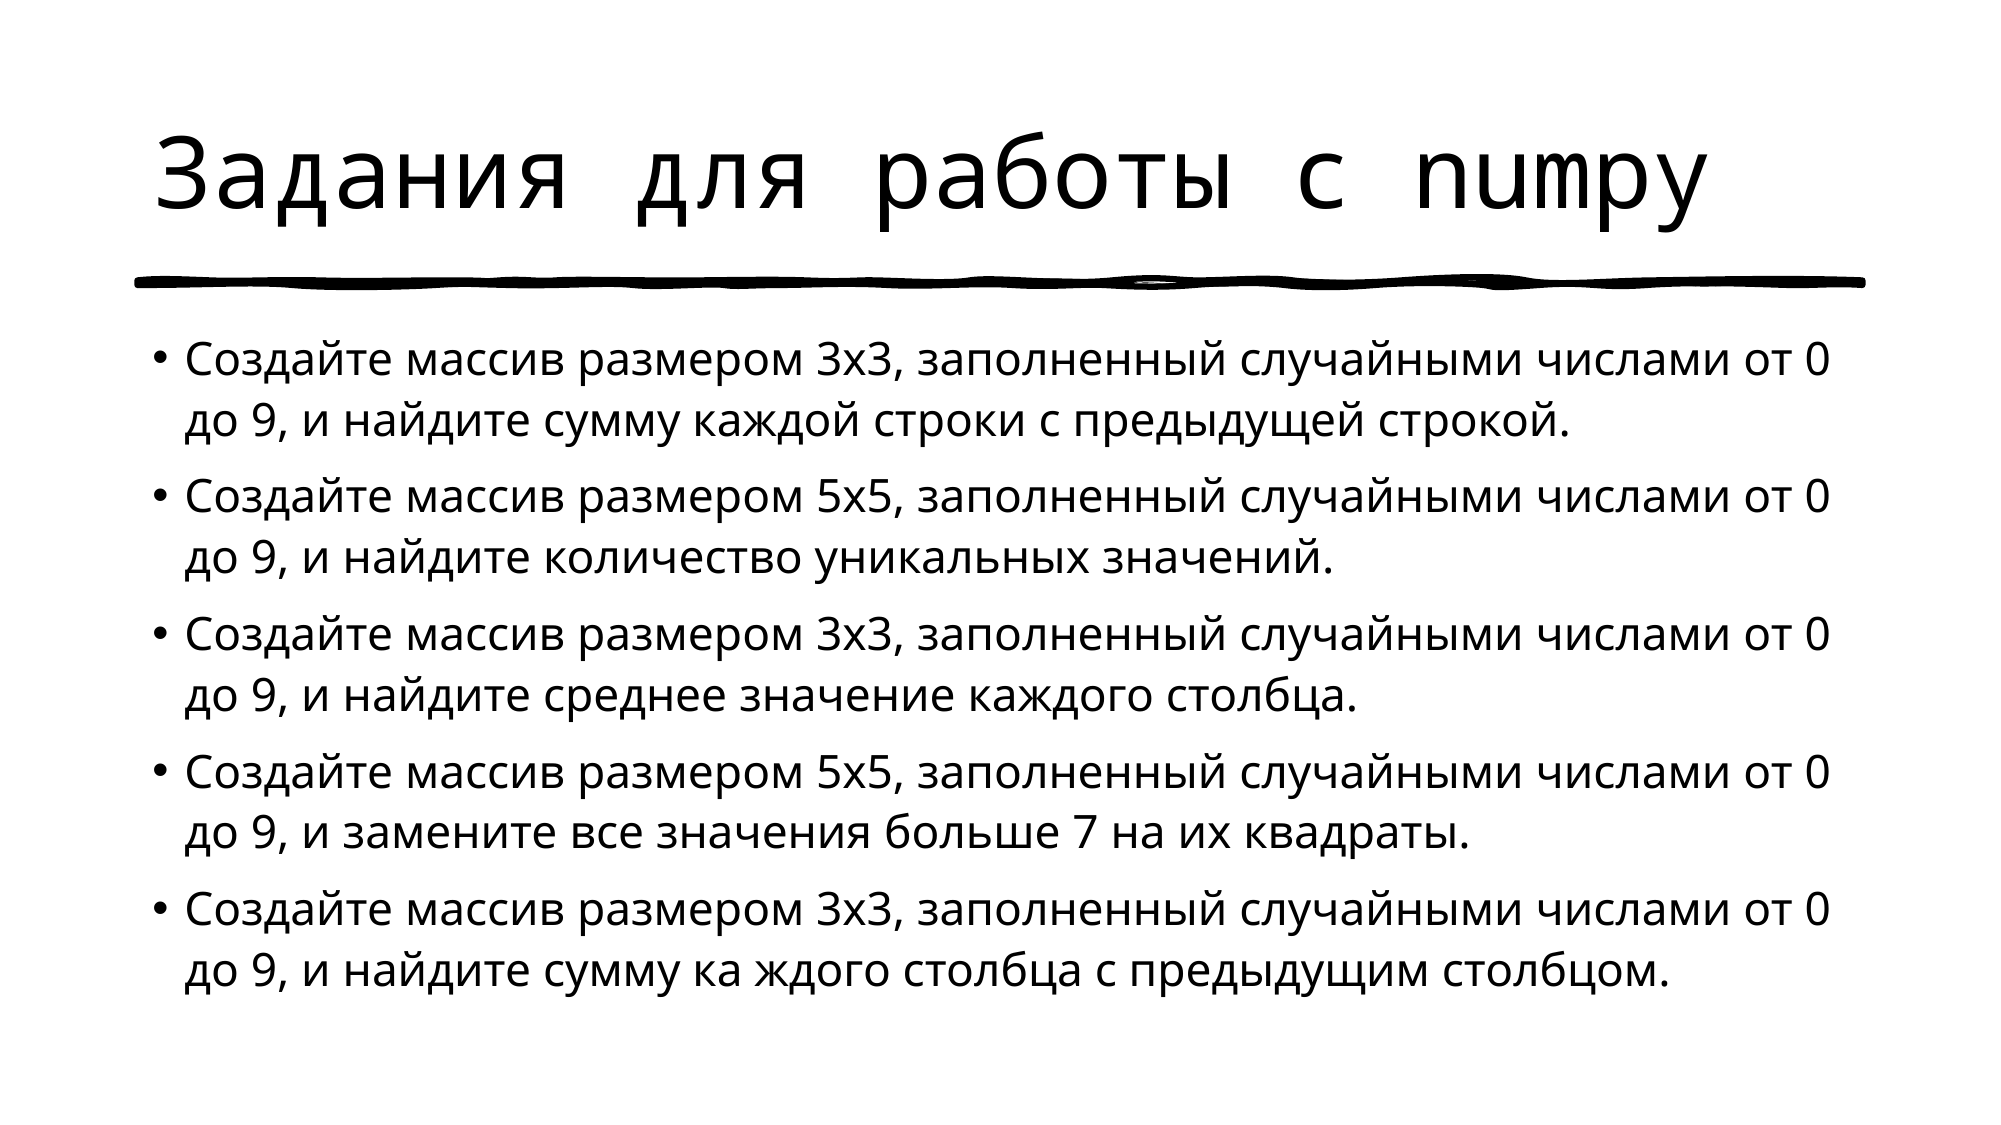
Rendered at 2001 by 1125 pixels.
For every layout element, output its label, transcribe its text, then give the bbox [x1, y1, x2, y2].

list Создайте массив размером 3x3, заполненный случайными числами от 0 до 9, и найдите сумму каждой строки с предыдущей строкой. Создайте массив размером 5x5, заполненный случайными числами от 0 до 9, и найдите количество уникальных значений. Создайте массив размером 3x3, заполненный случайными числами от 0 до 9, и найдите среднее значение каждого столбца. Создайте массив размером 5x5, заполненный случайными числами от 0 до 9, и замените все значения больше 7 на их квадраты. Создайте массив размером 3x3, заполненный случайными числами от 0 до 9, и найдите сумму ка ждого столбца с предыдущим столбцом. [137, 316, 1863, 1014]
title Задания для работы с numpy [137, 59, 1863, 278]
